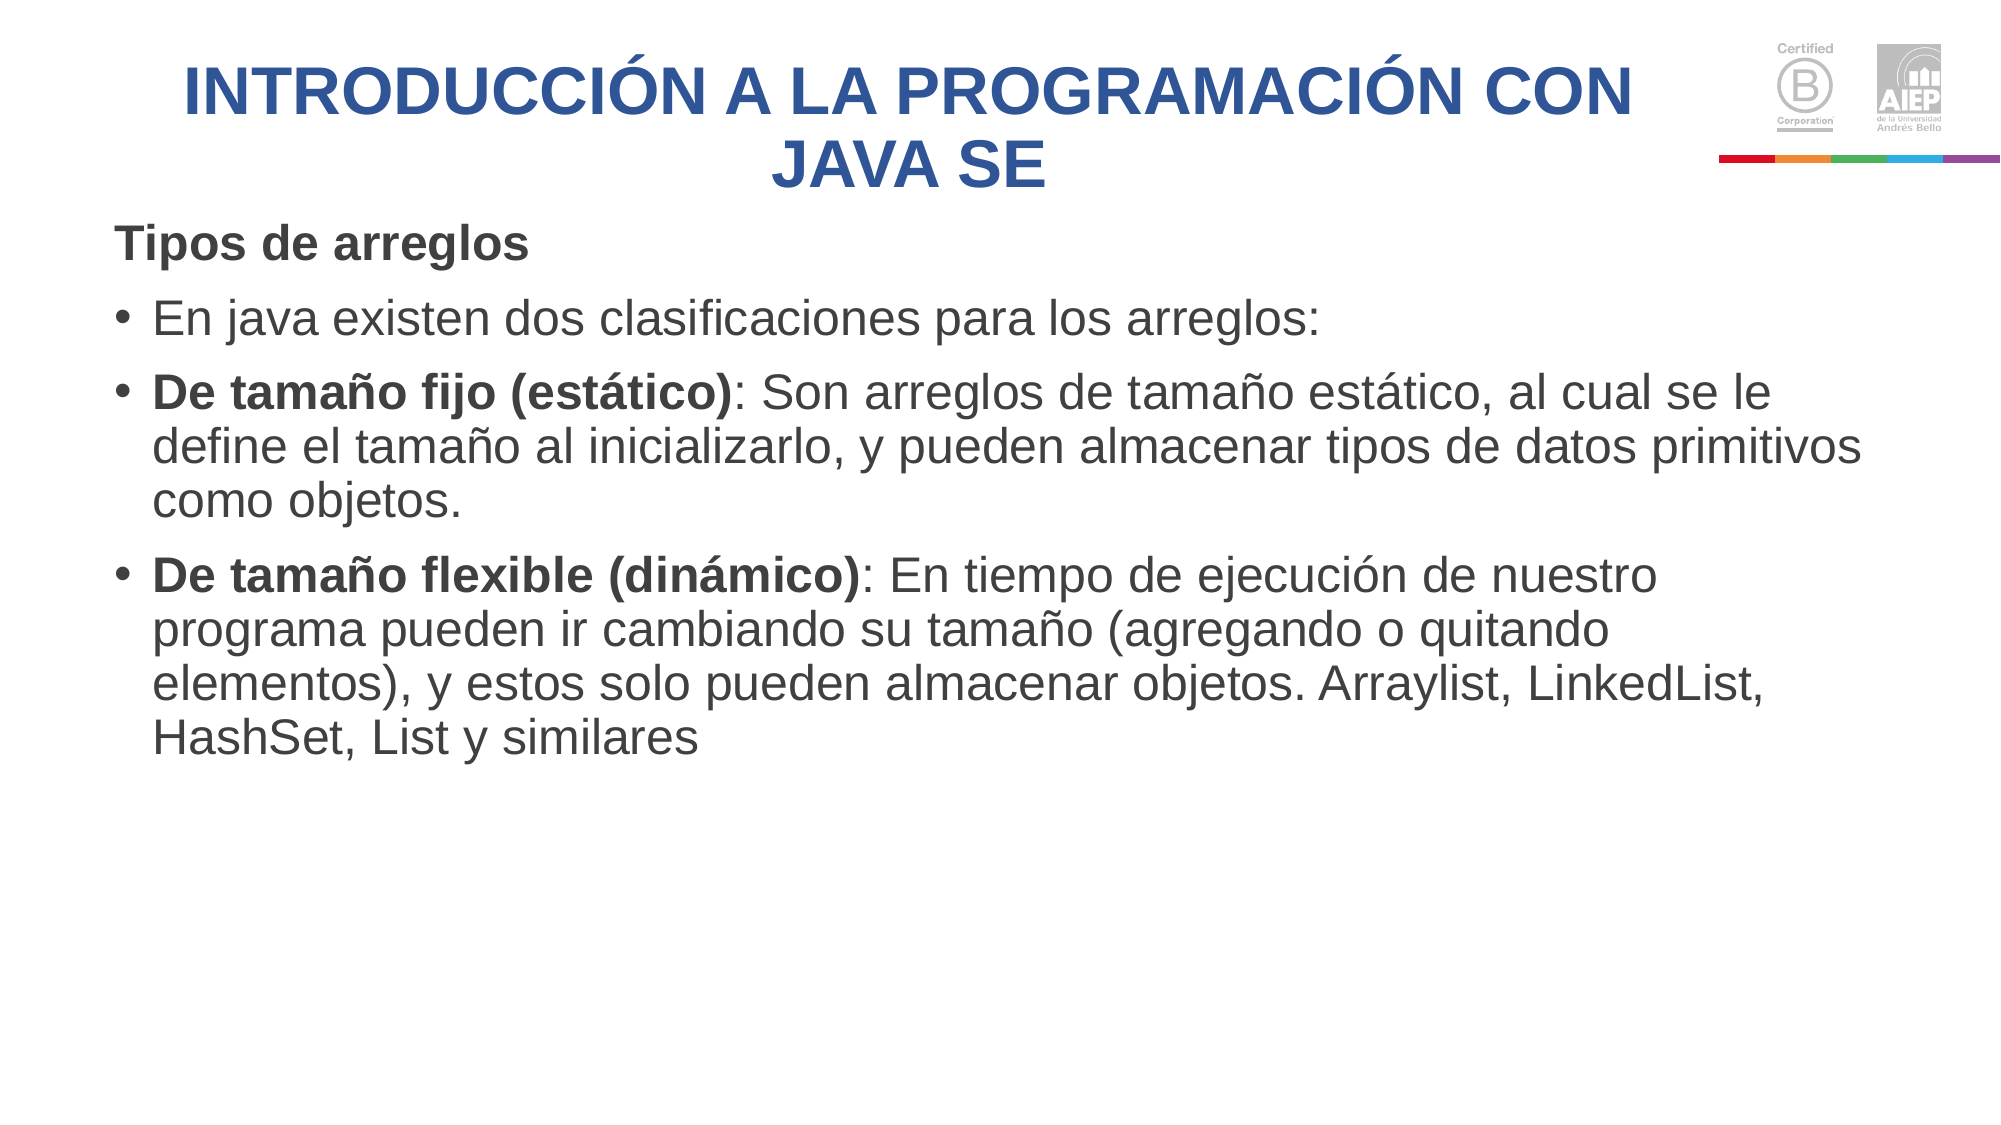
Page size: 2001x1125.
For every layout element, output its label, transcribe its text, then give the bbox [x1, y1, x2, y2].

picture [1877, 44, 1941, 131]
list Tipos de arreglos En java existen dos clasificaciones para los arreglos: De tamaño fijo (estático): Son arreglos de tamaño estático, al cual se le define el tamaño al inicializarlo, y pueden almacenar tipos de datos primitivos como objetos. De tamaño flexible (dinámico): En tiempo de ejecución de nuestro programa pueden ir cambiando su tamaño (agregando o quitando elementos), y estos solo pueden almacenar objetos. Arraylist, LinkedList, HashSet, List y similares [99, 209, 1900, 1071]
title INTRODUCCIÓN A LA PROGRAMACIÓN CON JAVA SE [99, 48, 1719, 209]
